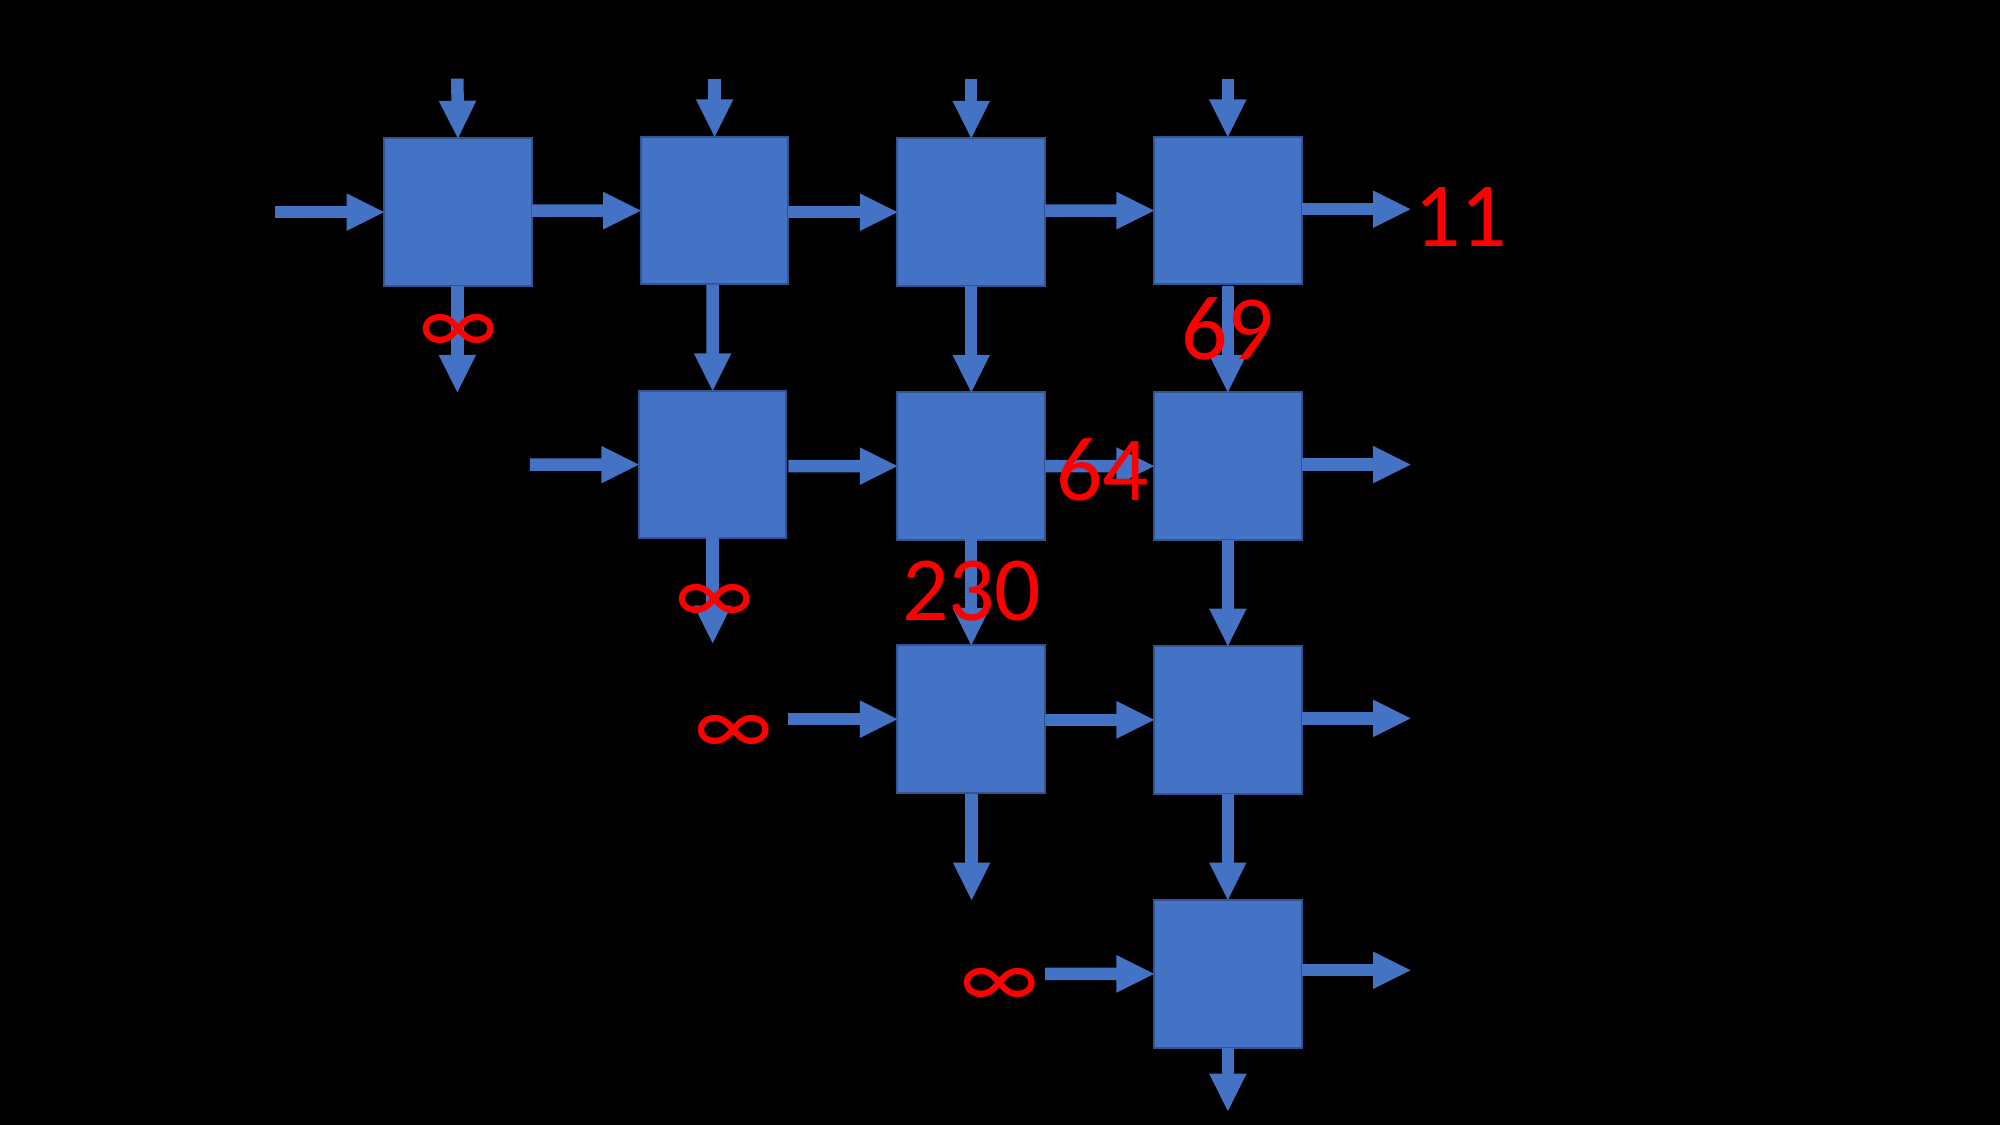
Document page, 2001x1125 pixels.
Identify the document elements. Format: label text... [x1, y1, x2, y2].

text_box ∞ [679, 656, 789, 781]
text_box [1153, 391, 1303, 541]
text_box 11 [1399, 147, 1523, 273]
text_box 69 [1166, 259, 1290, 385]
text_box [638, 390, 787, 539]
text_box 64 [1040, 401, 1165, 527]
text_box [896, 137, 1046, 287]
text_box [1153, 645, 1303, 795]
text_box [1153, 136, 1303, 285]
text_box ∞ [660, 525, 769, 650]
text_box [640, 136, 789, 285]
text_box [383, 137, 533, 287]
text_box ∞ [404, 254, 513, 380]
text_box 230 [886, 521, 1057, 647]
text_box [1153, 899, 1303, 1049]
text_box [896, 647, 1046, 794]
text_box [896, 391, 1046, 521]
text_box ∞ [945, 909, 1055, 1034]
